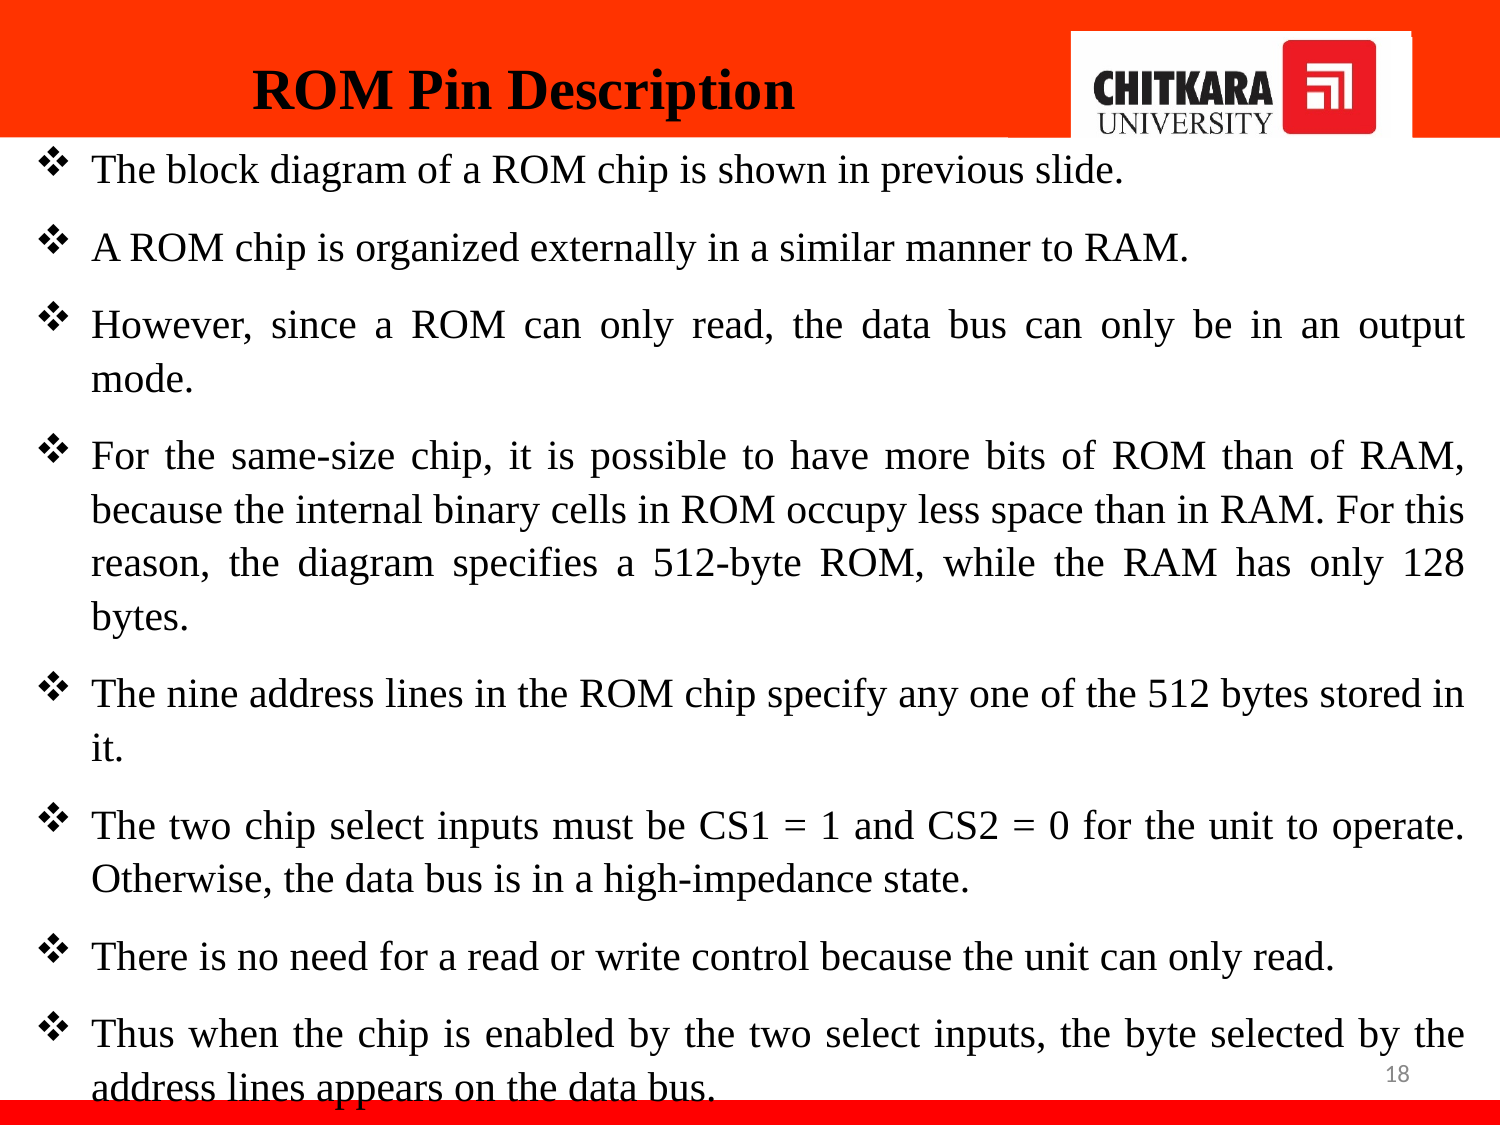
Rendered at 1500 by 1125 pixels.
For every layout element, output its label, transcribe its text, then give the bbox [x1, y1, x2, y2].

list The block diagram of a ROM chip is shown in previous slide. A ROM chip is organized externally in a similar manner to RAM. However, since a ROM can only read, the data bus can only be in an output mode. For the same-size chip, it is possible to have more bits of ROM than of RAM, because the internal binary cells in ROM occupy less space than in RAM. For this reason, the diagram specifies a 512-byte ROM, while the RAM has only 128 bytes. The nine address lines in the ROM chip specify any one of the 512 bytes stored in it. The two chip select inputs must be CS1 = 1 and CS2 = 0 for the unit to operate. Otherwise, the data bus is in a high-impedance state. There is no need for a read or write control because the unit can only read. Thus when the chip is enabled by the two select inputs, the byte selected by the address lines appears on the data bus. [19, 130, 1482, 1075]
slide_number 18 [1074, 1042, 1425, 1103]
title ROM Pin Description [0, 0, 1063, 138]
picture [1074, 37, 1391, 130]
